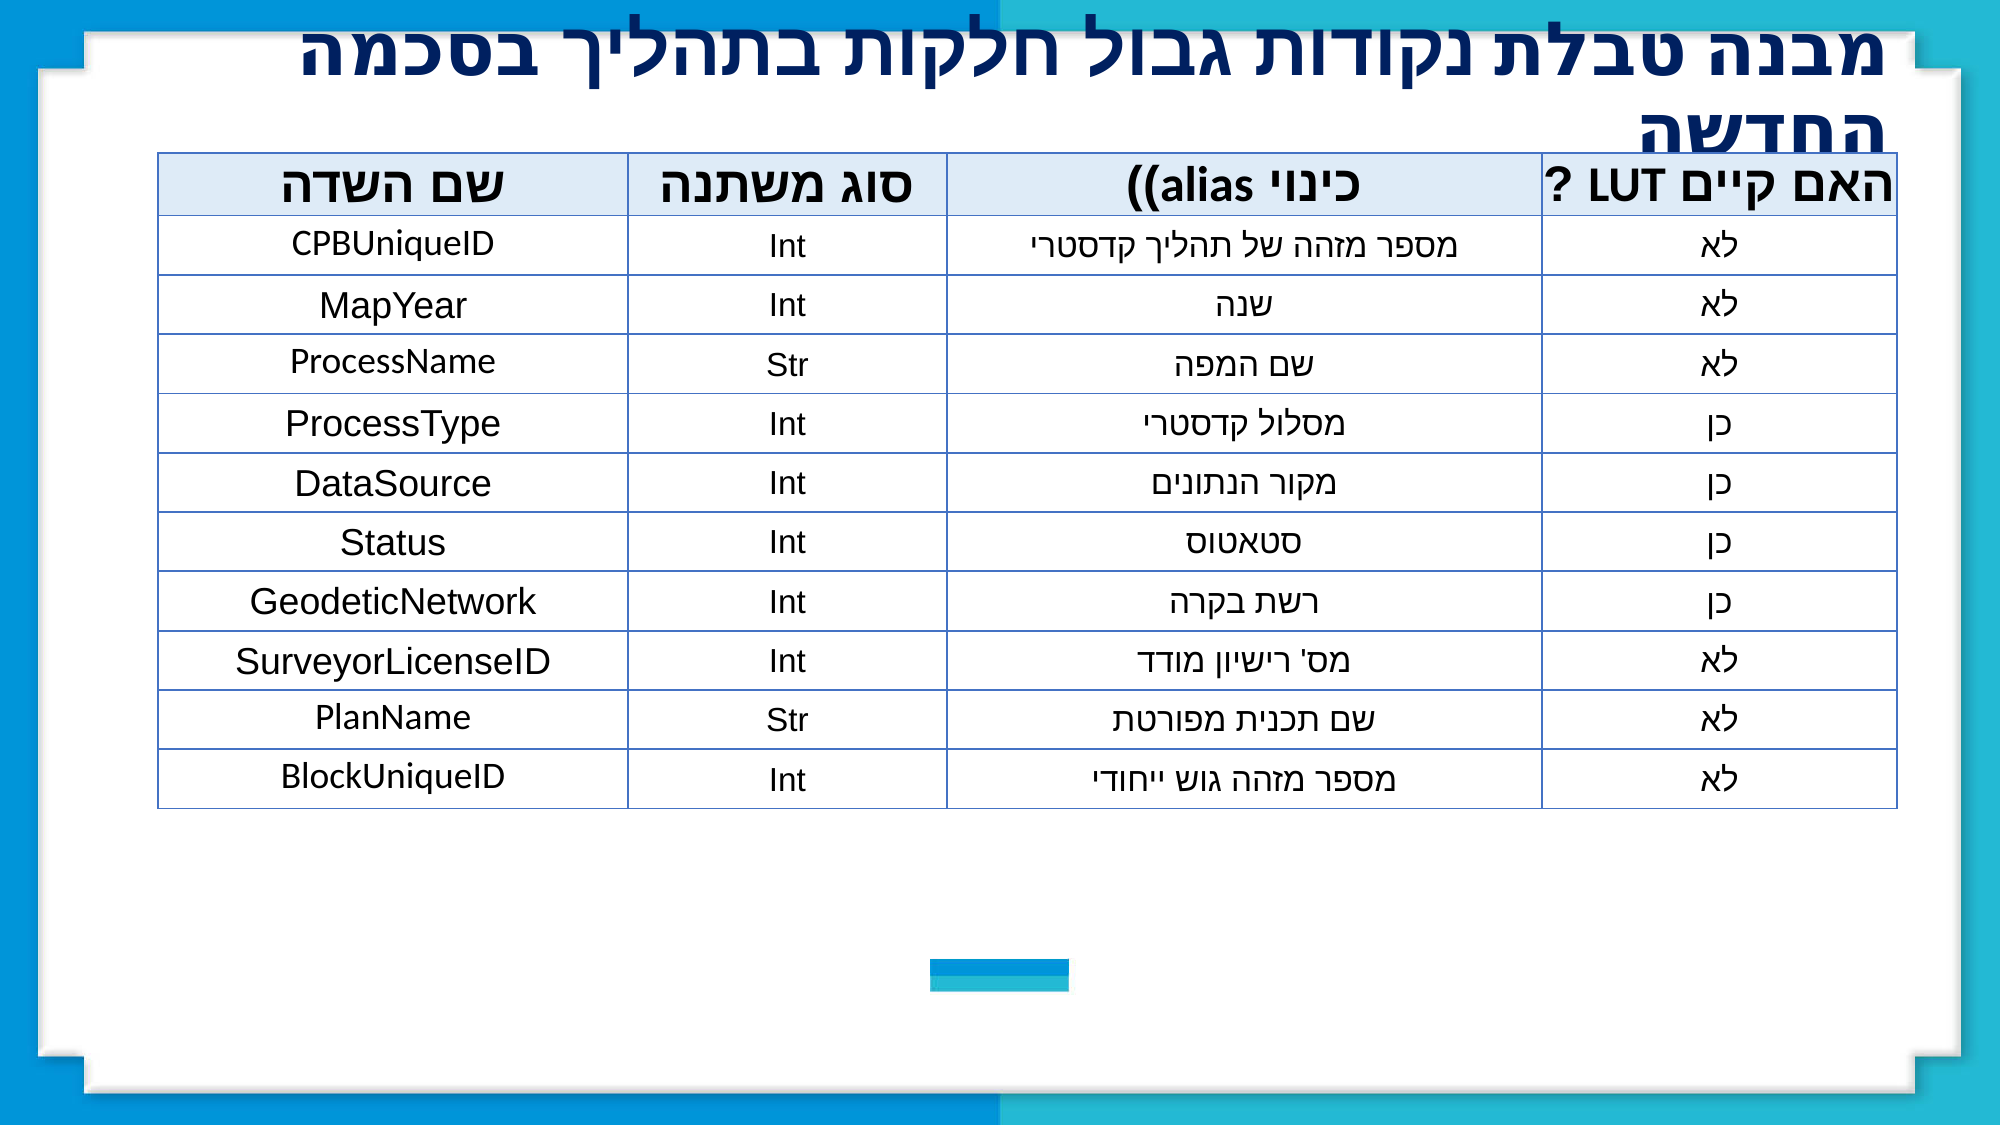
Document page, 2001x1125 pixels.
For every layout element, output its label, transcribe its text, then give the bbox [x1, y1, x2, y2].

table_cell Int [629, 394, 946, 452]
table_cell SurveyorLicenseID [159, 632, 627, 689]
table_header שם השדה [159, 154, 627, 215]
table_cell Str [629, 691, 946, 748]
table_cell סטאטוס [948, 513, 1541, 570]
table_cell כן [1543, 572, 1896, 630]
table_cell Int [629, 513, 946, 570]
table_cell BlockUniqueID [159, 750, 627, 808]
table_cell כן [1543, 513, 1896, 570]
table_cell מספר מזהה של תהליך קדסטרי [948, 216, 1541, 274]
table_cell CPBUniqueID [159, 216, 627, 274]
table_cell Int [629, 750, 946, 808]
table_cell Status [159, 513, 627, 570]
table_cell לא [1543, 632, 1896, 689]
table_cell PlanName [159, 691, 627, 748]
table_cell MapYear [159, 276, 627, 333]
table_cell Int [629, 276, 946, 333]
table_cell לא [1543, 276, 1896, 333]
picture [38, 0, 2000, 1125]
table_cell כן [1543, 454, 1896, 511]
table_cell שם המפה [948, 335, 1541, 393]
table_cell שנה [948, 276, 1541, 333]
table_cell ProcessType [159, 394, 627, 452]
table_cell מסלול קדסטרי [948, 394, 1541, 452]
table_cell לא [1543, 691, 1896, 748]
table_cell מספר מזהה גוש ייחודי [948, 750, 1541, 808]
table_cell לא [1543, 216, 1896, 274]
table_header האם קיים LUT ? [1543, 154, 1896, 215]
table_cell Int [629, 216, 946, 274]
table_cell רשת בקרה [948, 572, 1541, 630]
table_cell DataSource [159, 454, 627, 511]
table_header סוג משתנה [629, 154, 946, 215]
table_cell לא [1543, 335, 1896, 393]
table_cell שם תכנית מפורטת [948, 691, 1541, 748]
table_cell GeodeticNetwork [159, 572, 627, 630]
text_box מבנה טבלת נקודות גבול חלקות בתהליך בסכמה החדשה [93, 40, 1906, 143]
table_cell Int [629, 454, 946, 511]
table_cell לא [1543, 750, 1896, 808]
table_cell ProcessName [159, 335, 627, 393]
table_cell Int [629, 632, 946, 689]
table_header כינוי alias)) [948, 154, 1541, 215]
table_cell Str [629, 335, 946, 393]
table_cell מקור הנתונים [948, 454, 1541, 511]
table_cell מס' רישיון מודד [948, 632, 1541, 689]
table_cell כן [1543, 394, 1896, 452]
table_cell Int [629, 572, 946, 630]
